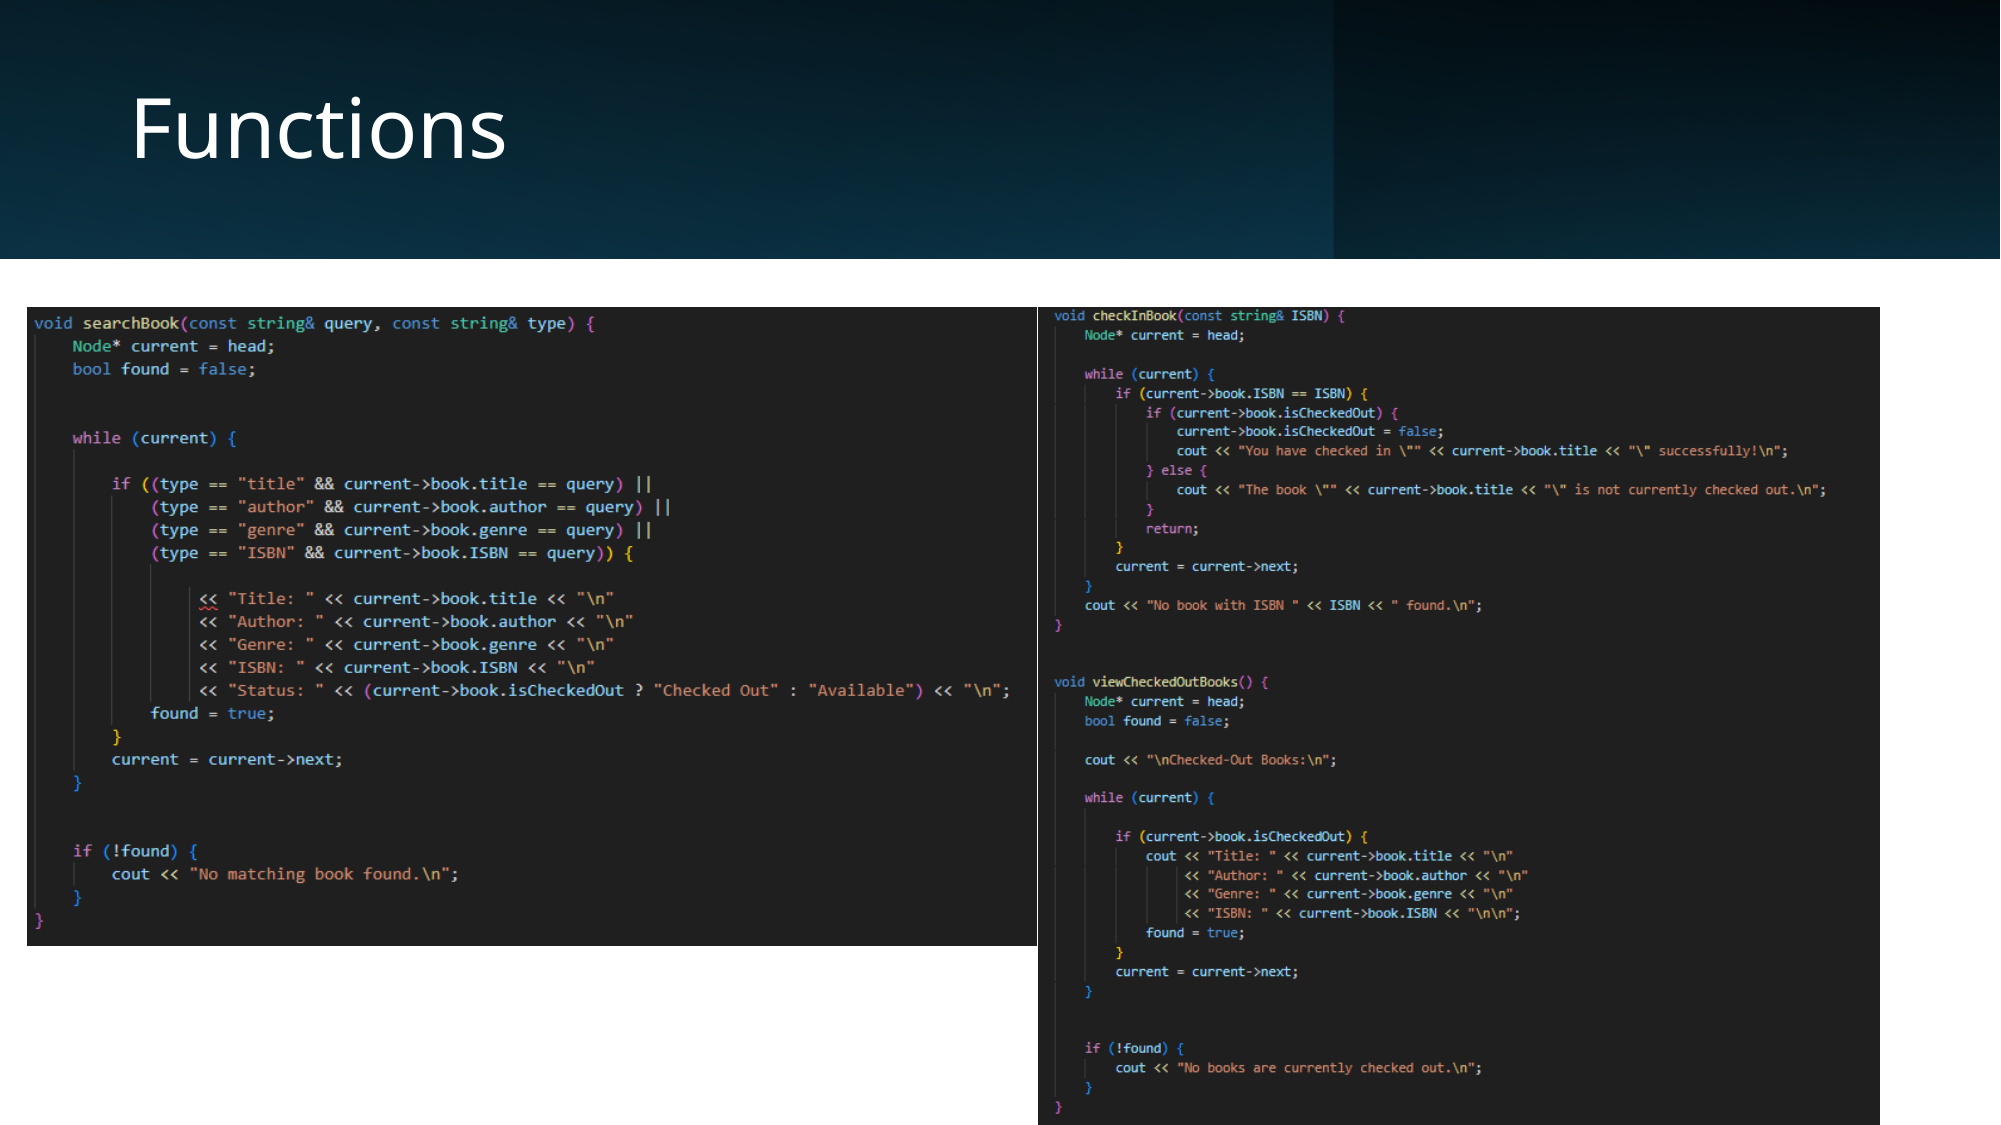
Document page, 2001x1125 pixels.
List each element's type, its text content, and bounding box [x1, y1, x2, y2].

text_box [0, 0, 626, 260]
title Functions [114, 57, 1279, 206]
picture [1037, 306, 1881, 1125]
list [27, 307, 1037, 947]
text_box [0, 260, 2000, 1125]
text_box [626, 0, 1335, 260]
text_box [1335, 0, 2000, 260]
